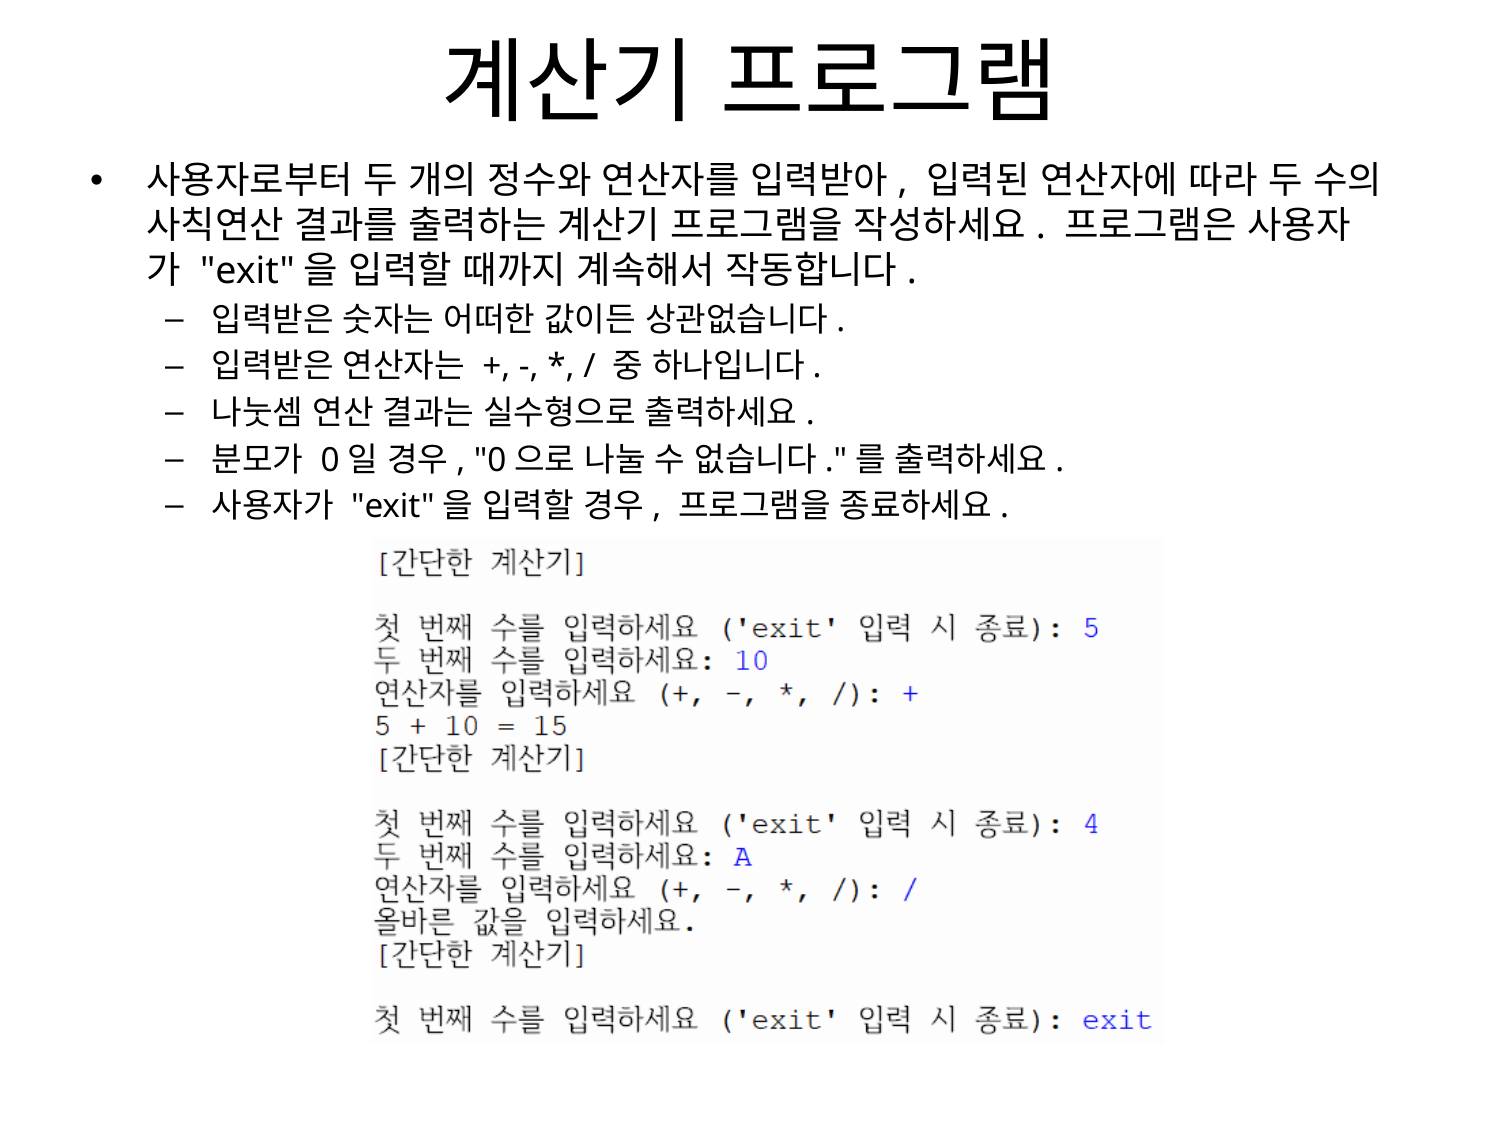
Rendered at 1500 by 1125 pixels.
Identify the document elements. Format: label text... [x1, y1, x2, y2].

list 사용자로부터 두 개의 정수와 연산자를 입력받아, 입력된 연산자에 따라 두 수의 사칙연산 결과를 출력하는 계산기 프로그램을 작성하세요. 프로그램은 사용자가 "exit"을 입력할 때까지 계속해서 작동합니다. 입력받은 숫자는 어떠한 값이든 상관없습니다. 입력받은 연산자는 +, -, *, / 중 하나입니다. 나눗셈 연산 결과는 실수형으로 출력하세요. 분모가 0일 경우, "0으로 나눌 수 없습니다."를 출력하세요. 사용자가 "exit"을 입력할 경우, 프로그램을 종료하세요. [75, 149, 1425, 892]
title 계산기 프로그램 [75, 7, 1425, 149]
picture [371, 538, 1164, 1045]
